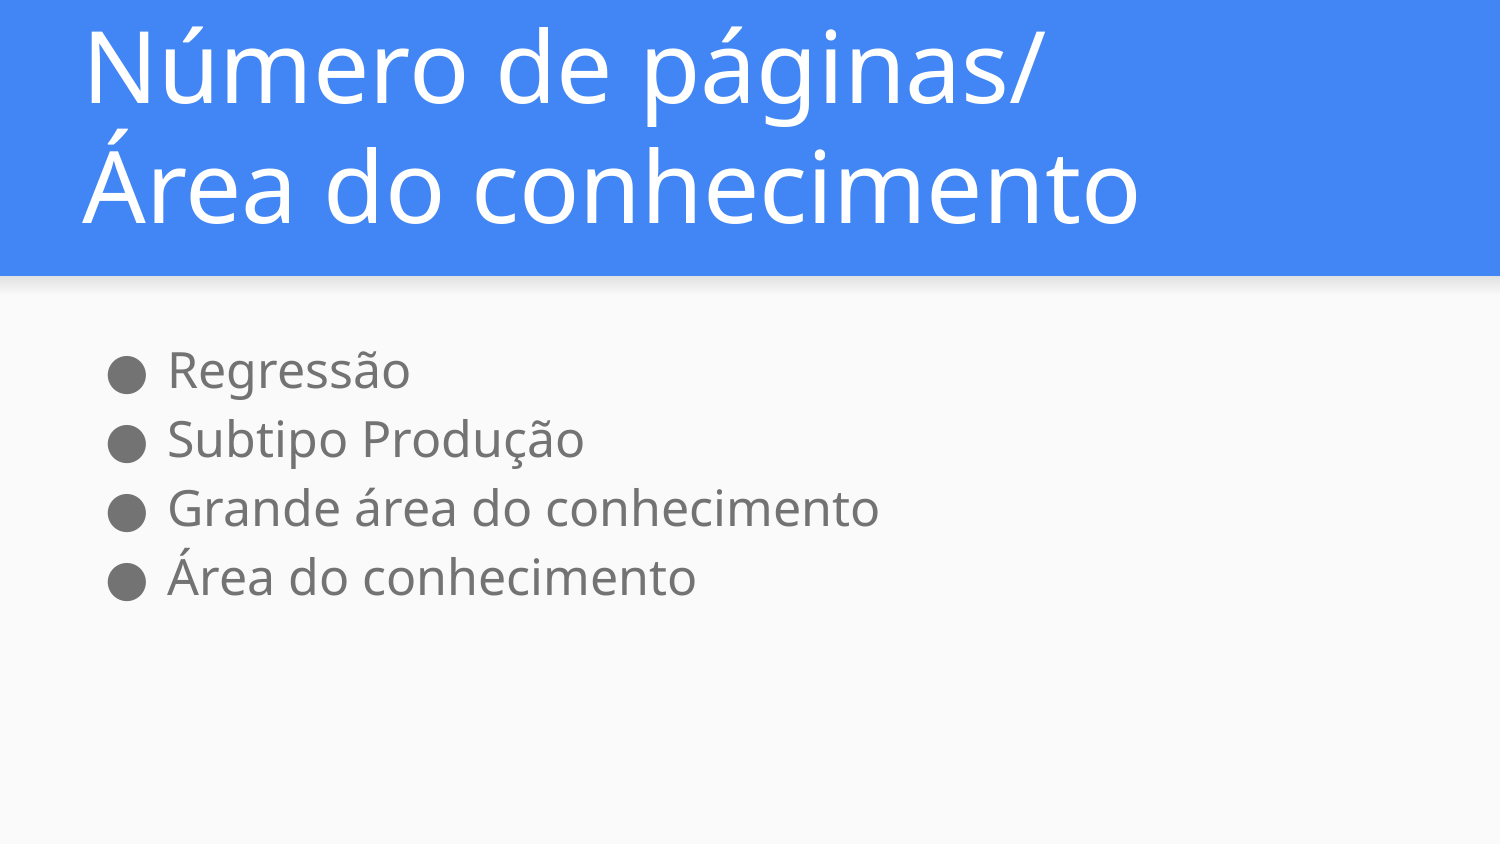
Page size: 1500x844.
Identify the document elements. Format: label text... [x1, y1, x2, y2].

list Regressão Subtipo Produção Grande área do conhecimento Área do conhecimento [77, 314, 1427, 760]
title Número de páginas/ Área do conhecimento [67, 20, 1433, 259]
